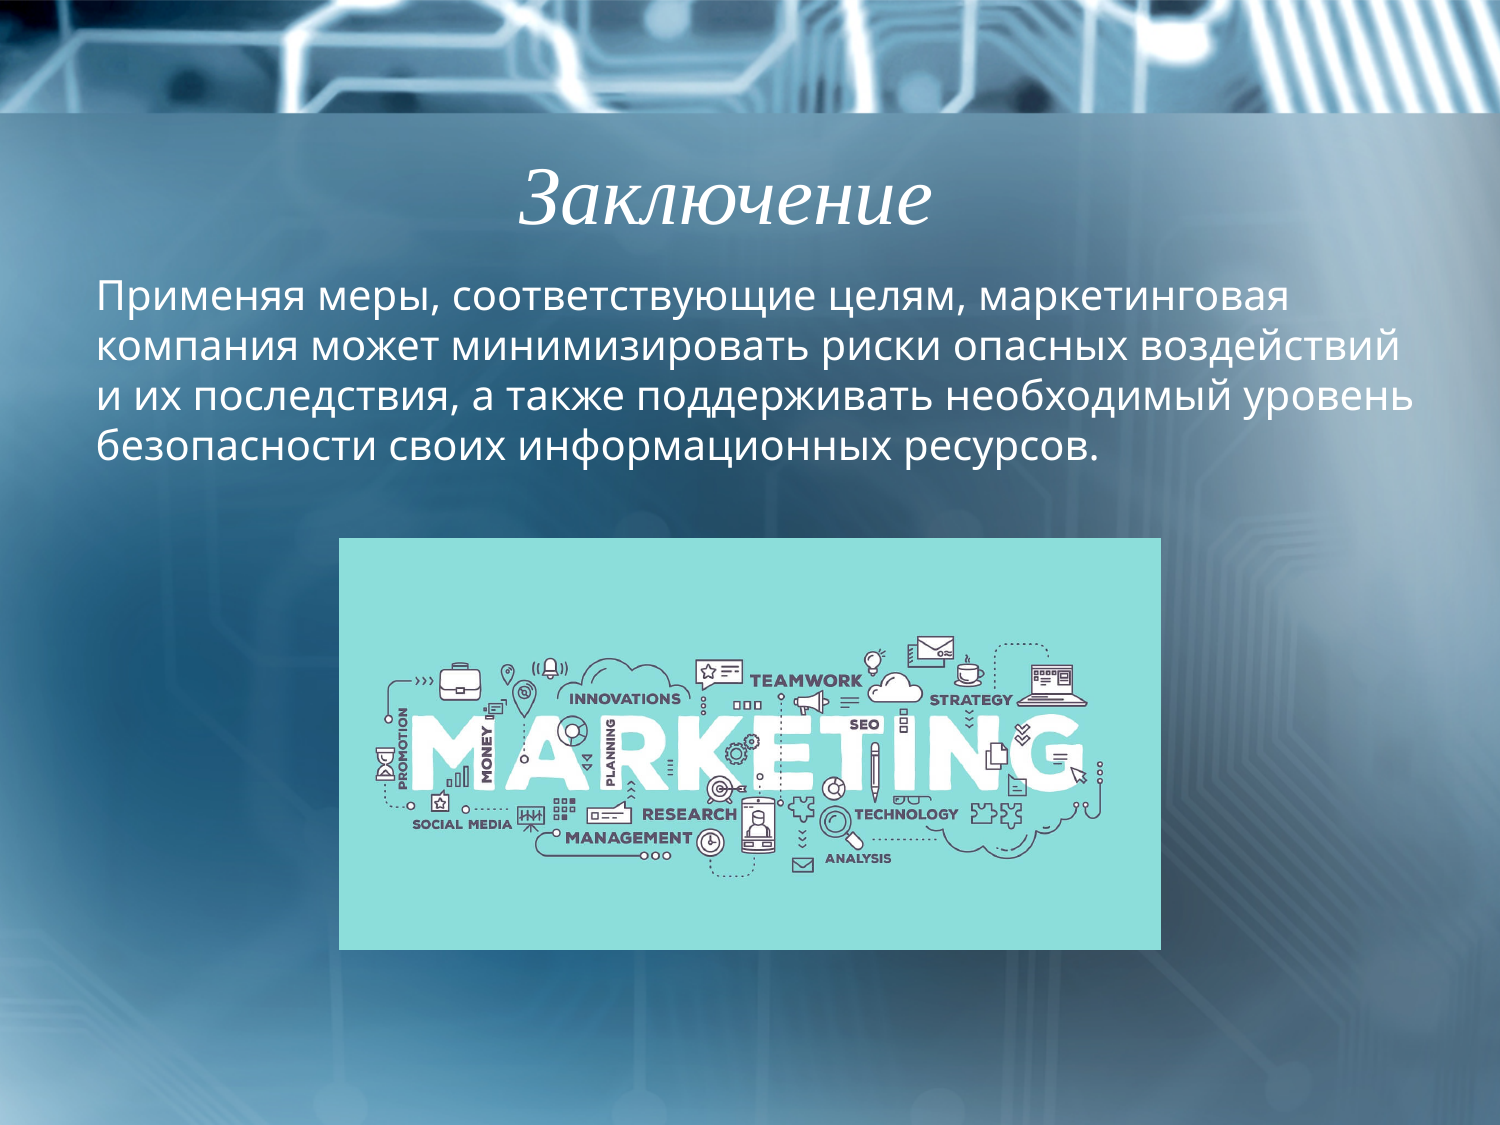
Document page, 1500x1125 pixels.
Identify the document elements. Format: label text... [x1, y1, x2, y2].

list Применяя меры, соответствующие целям, маркетинговая компания может минимизировать риски опасных воздействий и их последствия, а также поддерживать необходимый уровень безопасности своих информационных ресурсов. [80, 261, 1440, 864]
title Заключение [14, 132, 1439, 250]
picture [0, 0, 1500, 1125]
